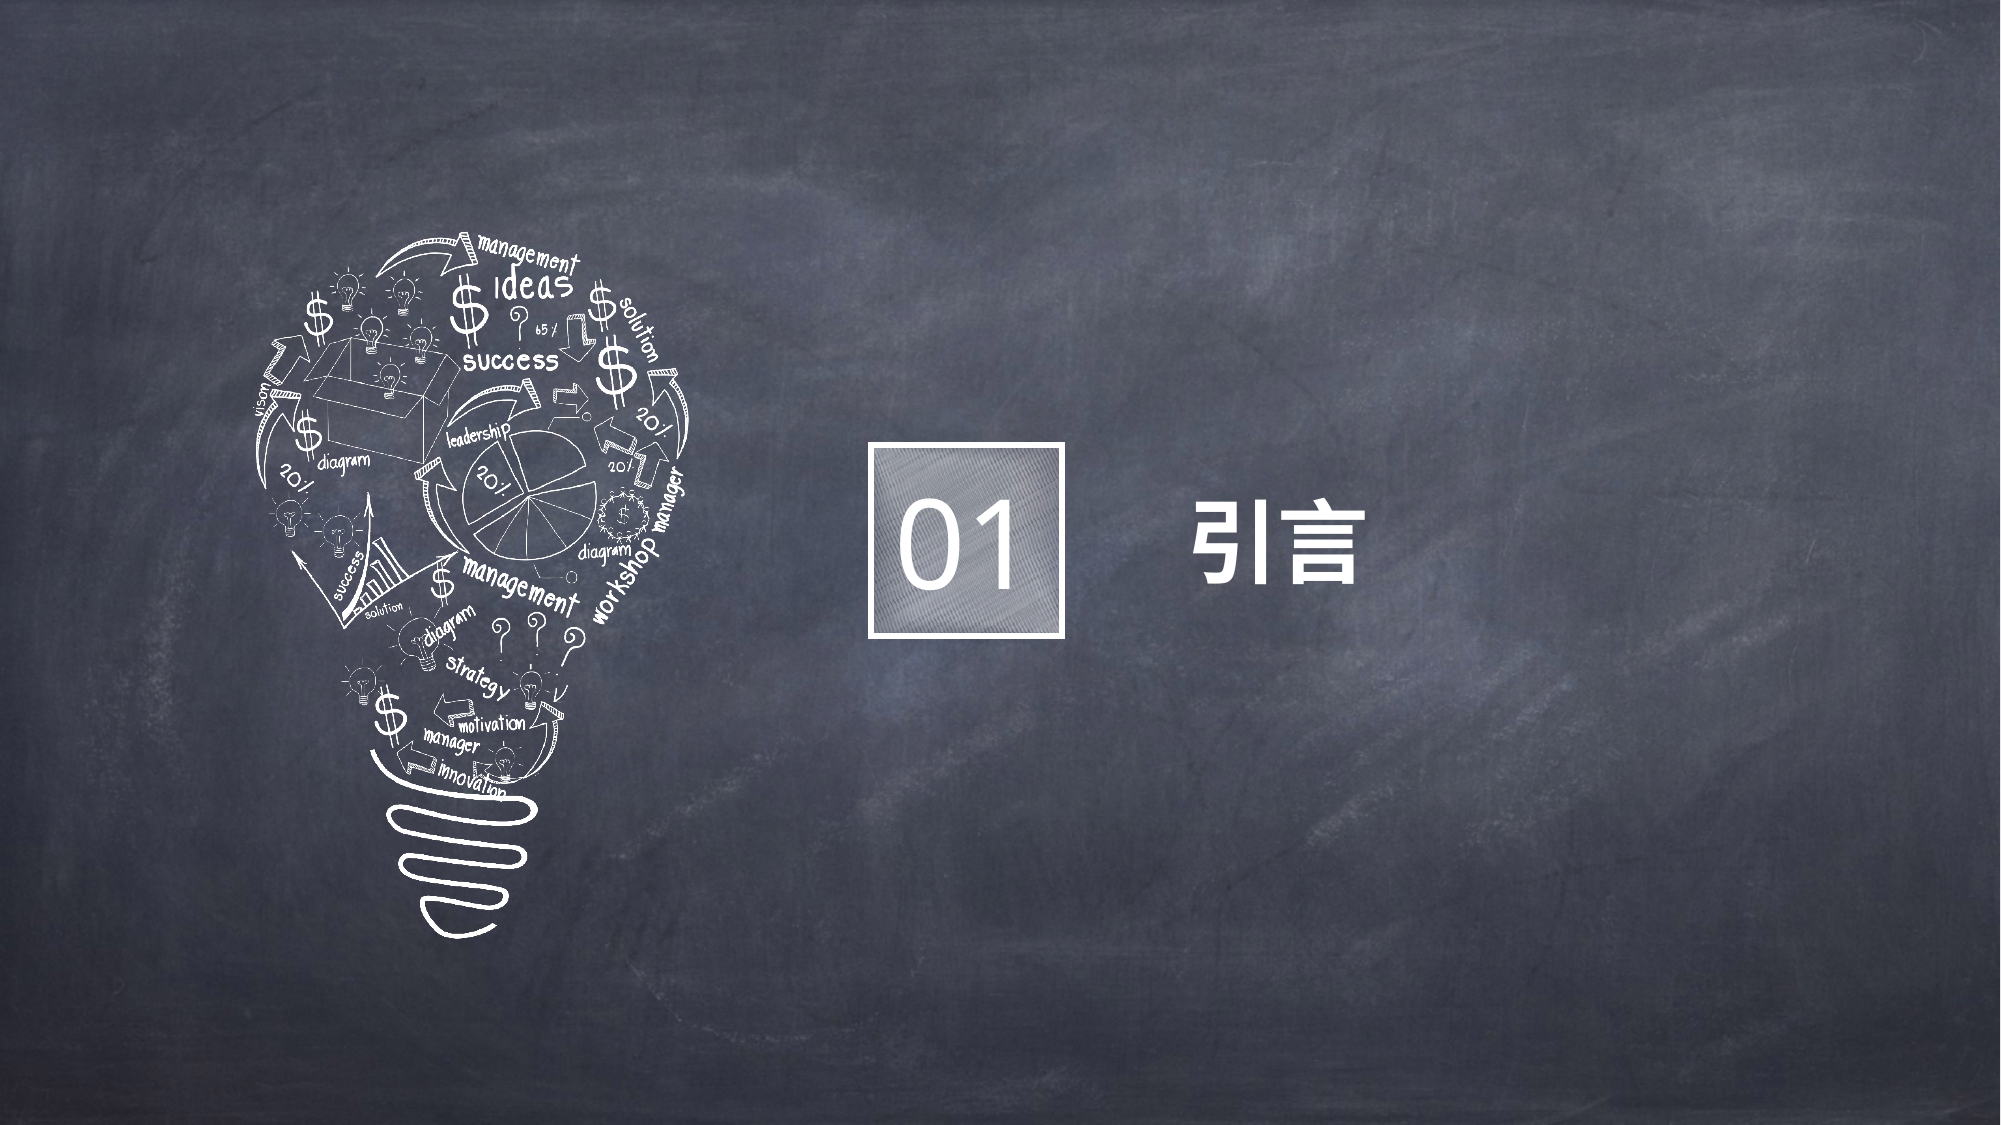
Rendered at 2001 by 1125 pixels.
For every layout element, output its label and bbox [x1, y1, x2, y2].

picture [0, 0, 2001, 1125]
text_box [871, 445, 1685, 636]
